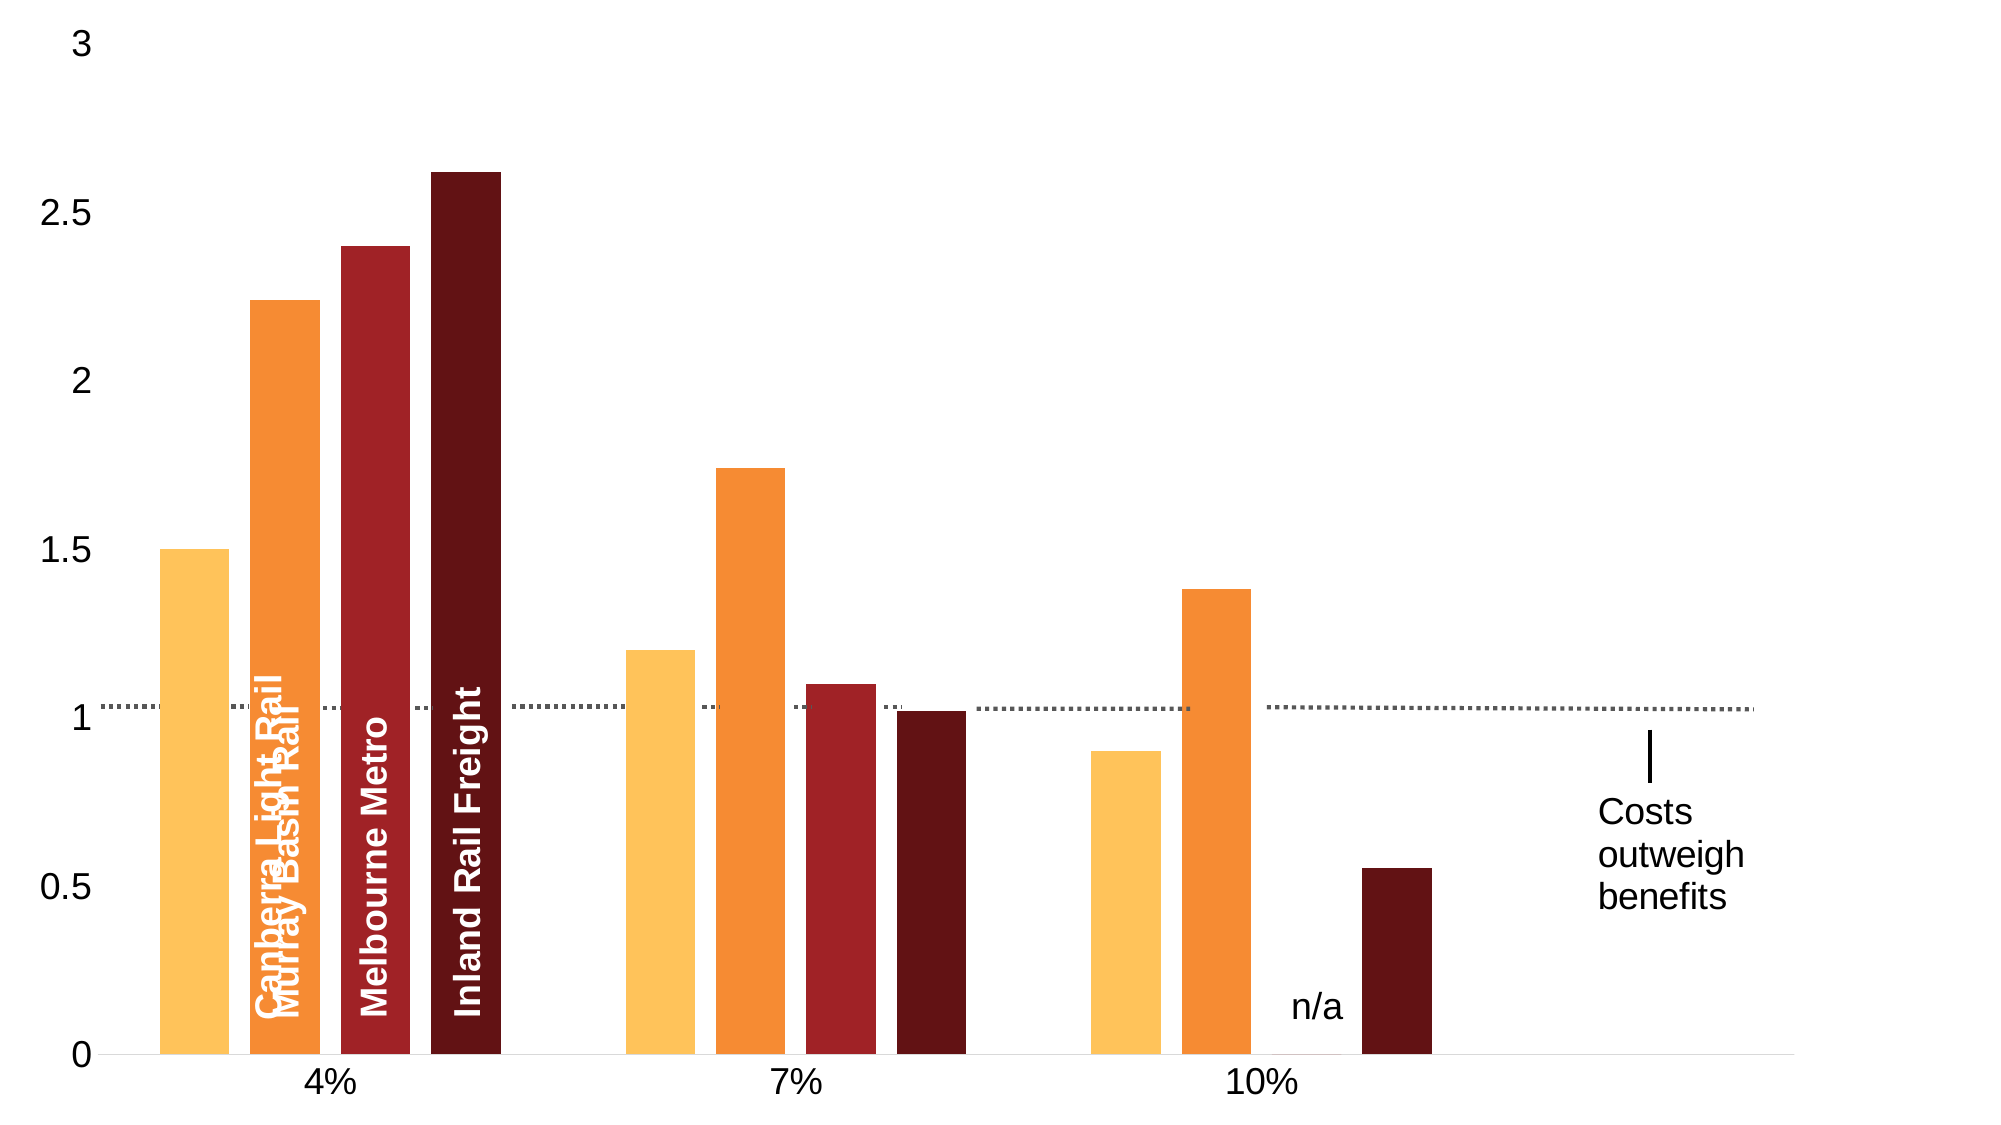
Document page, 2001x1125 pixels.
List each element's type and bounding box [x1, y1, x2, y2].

chart [0, 0, 2000, 1125]
